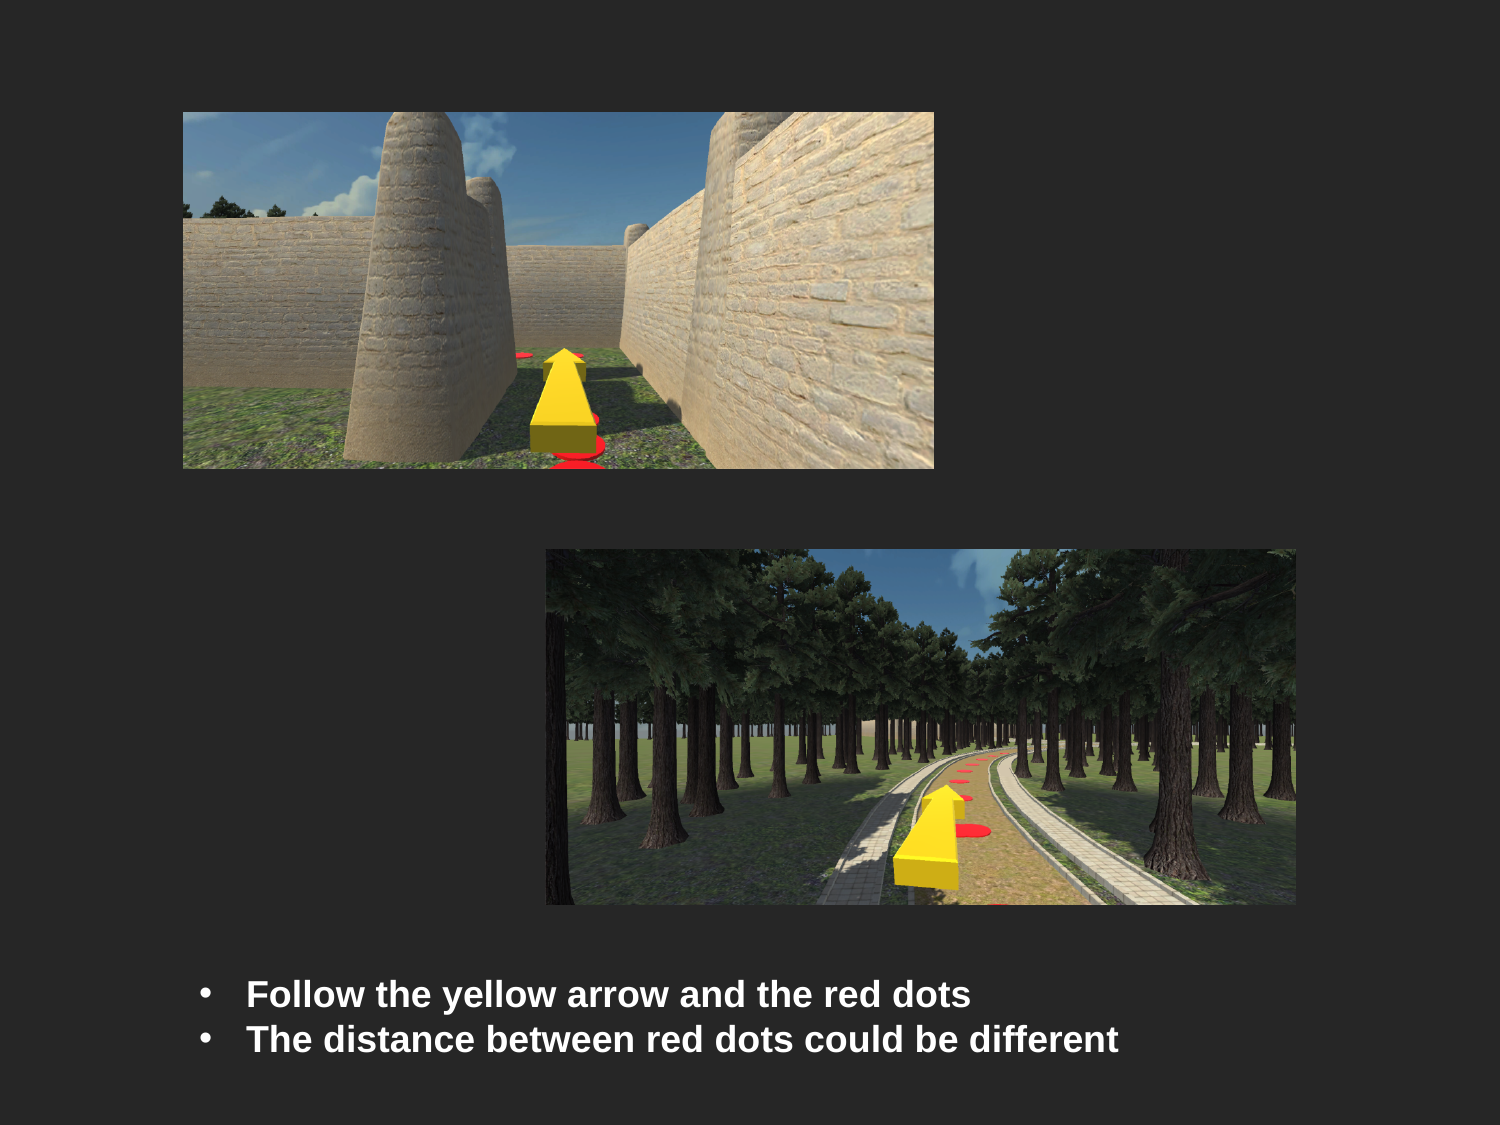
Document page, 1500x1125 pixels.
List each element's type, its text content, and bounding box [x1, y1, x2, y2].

text_box Follow the yellow arrow and the red dots The distance between red dots could be different [184, 962, 1297, 1068]
picture [182, 112, 934, 469]
picture [545, 549, 1296, 905]
